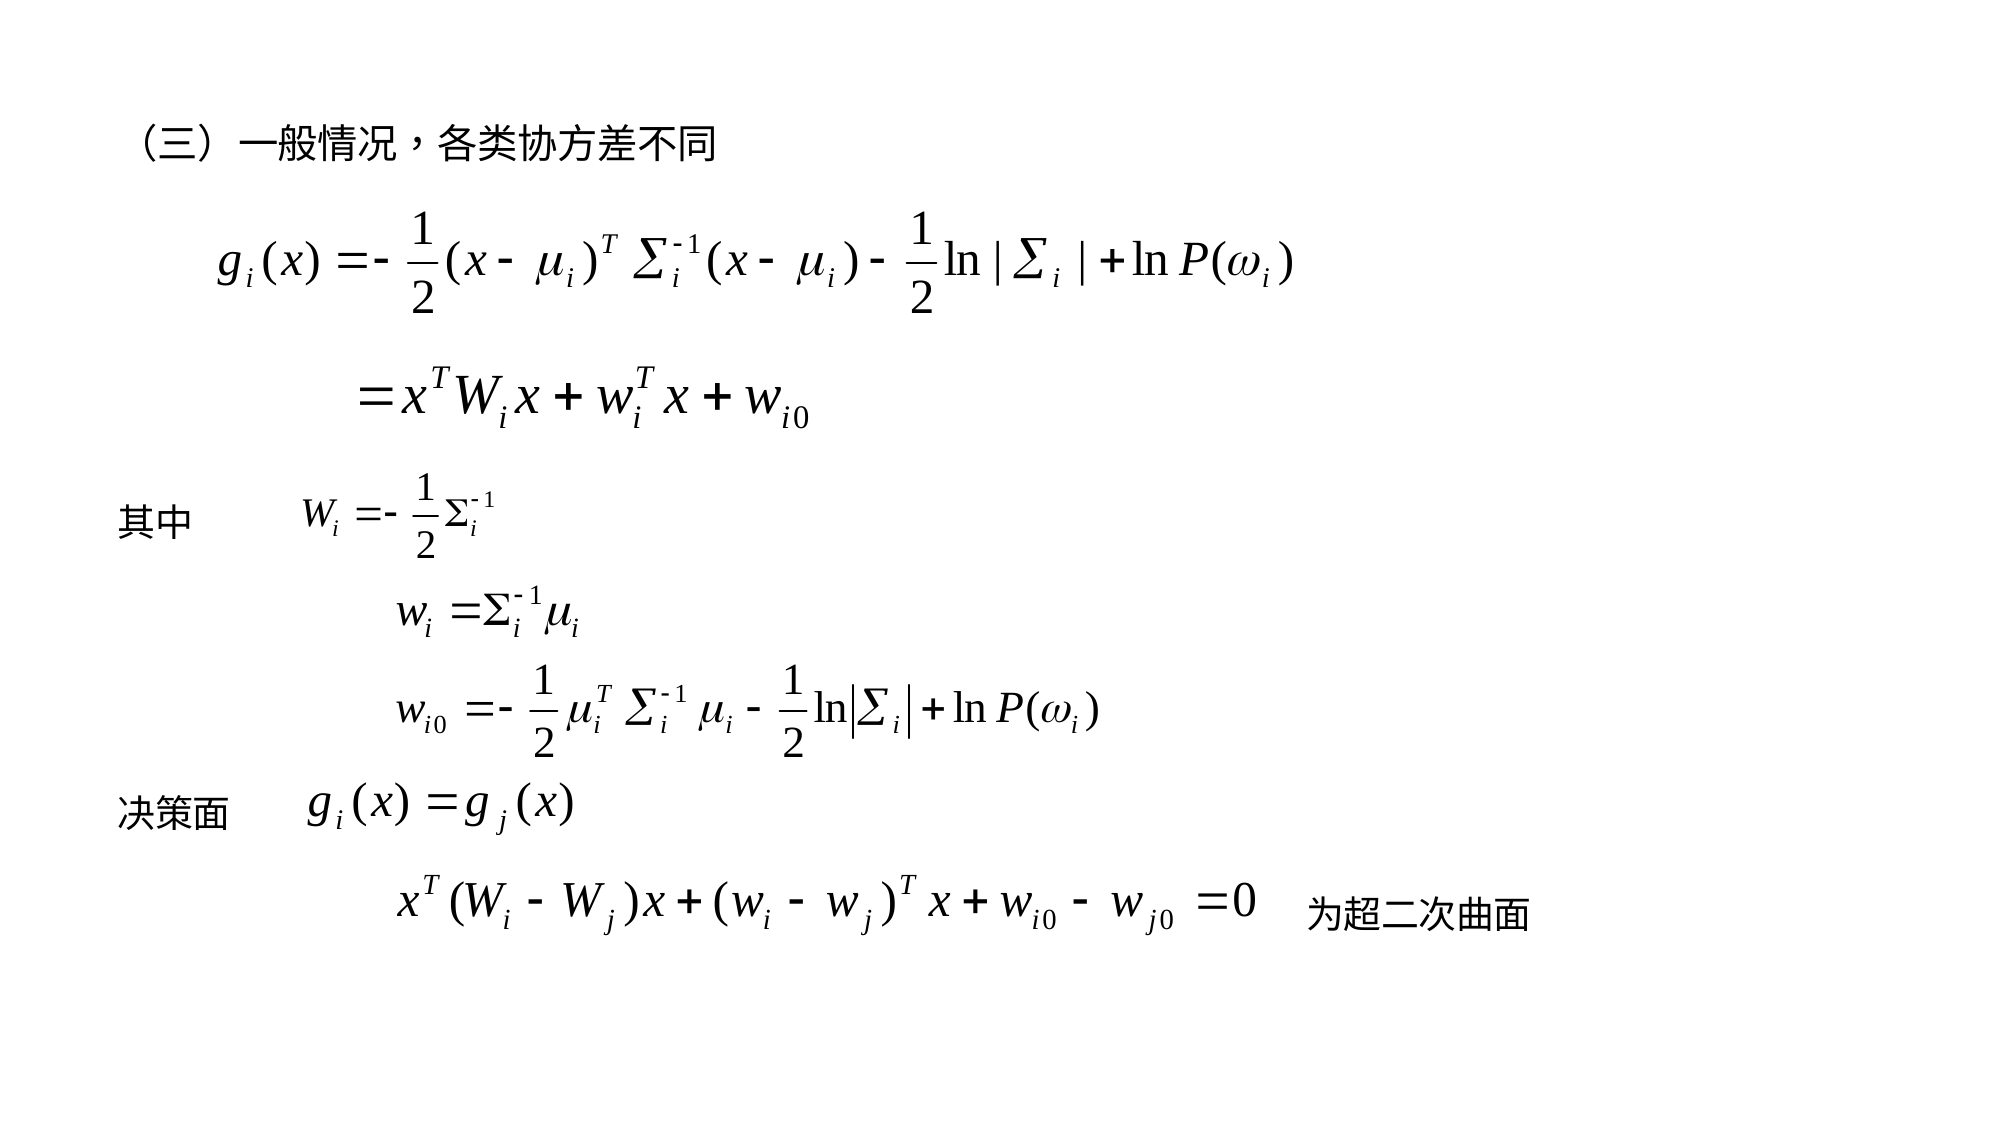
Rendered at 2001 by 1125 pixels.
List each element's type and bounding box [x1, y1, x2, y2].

list [117, 104, 1592, 961]
